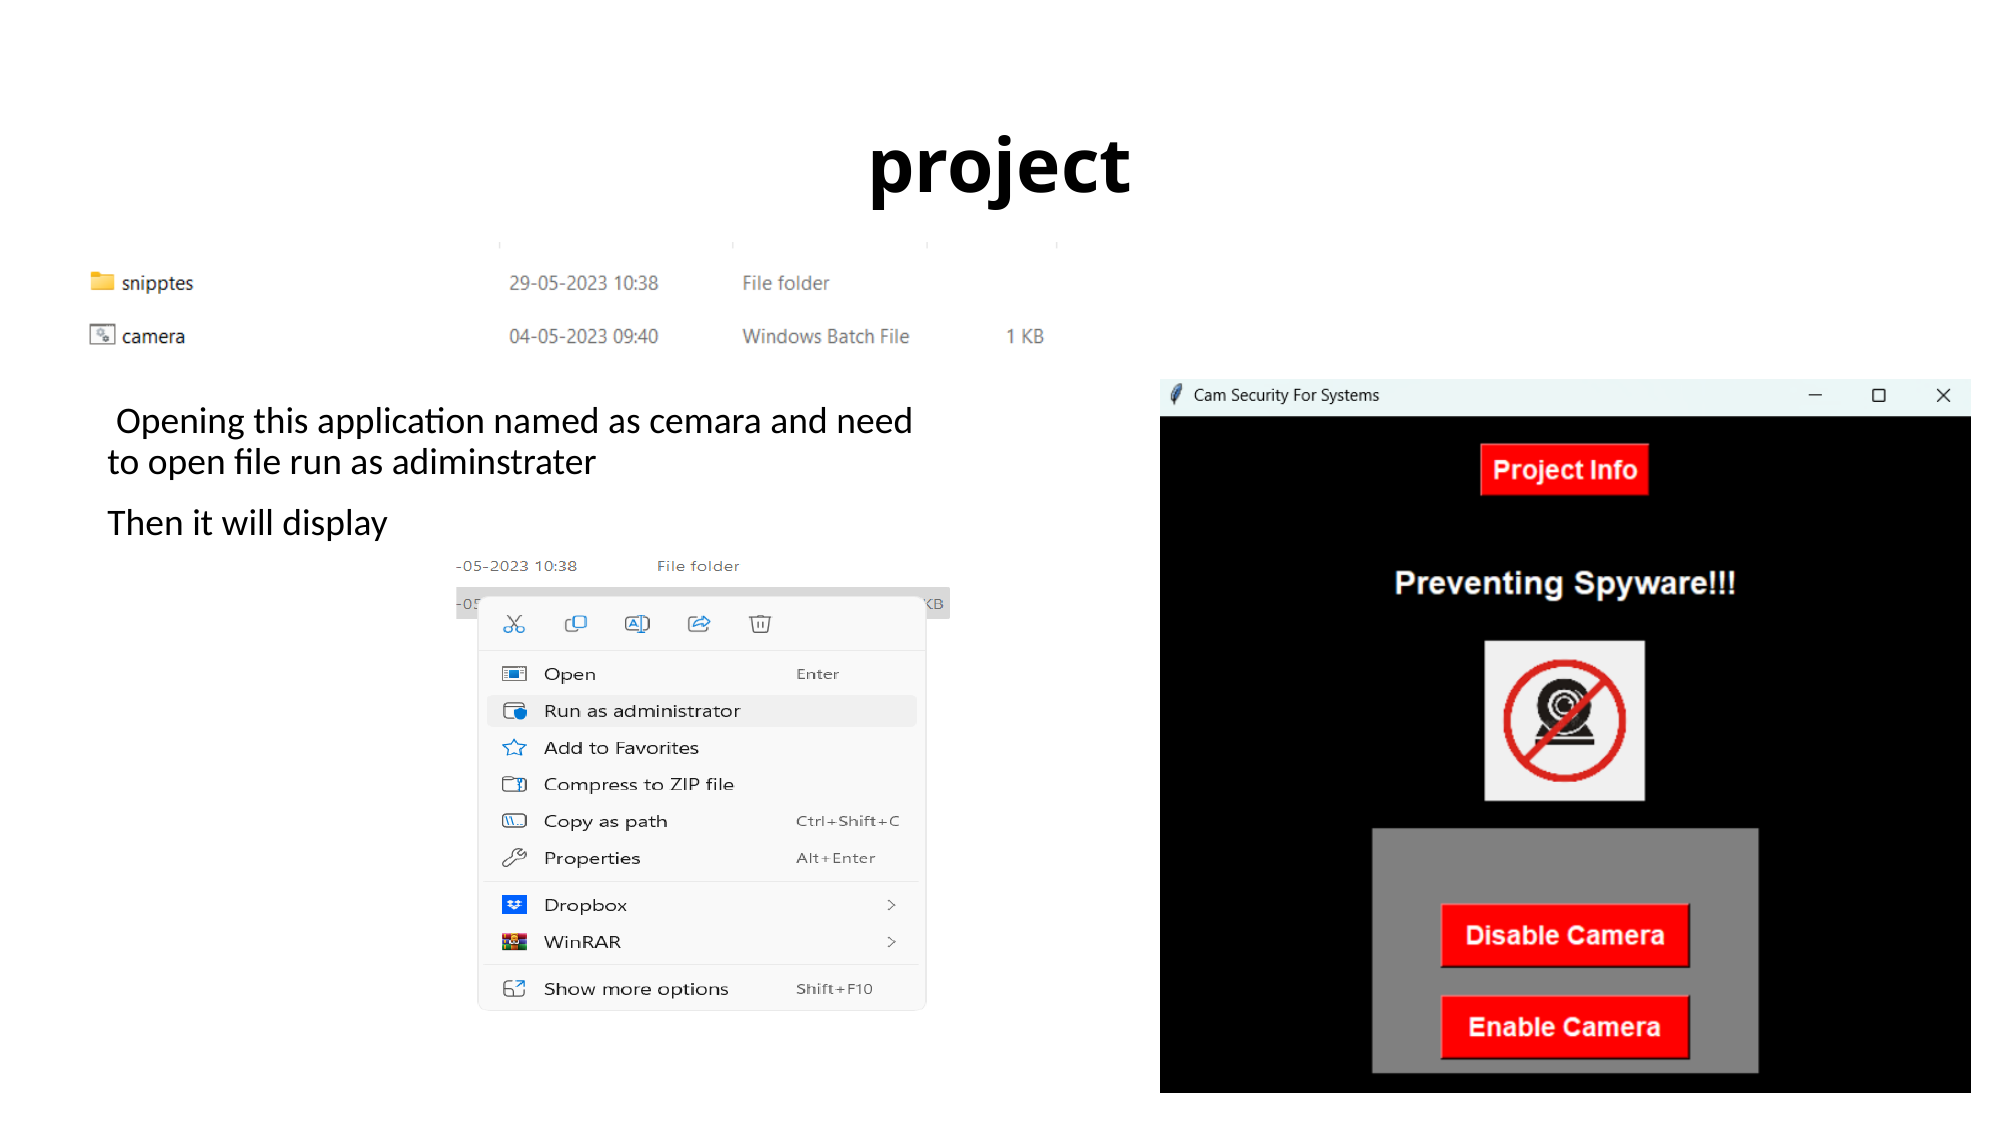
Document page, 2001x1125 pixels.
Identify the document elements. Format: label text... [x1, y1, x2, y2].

picture [456, 557, 978, 1034]
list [1160, 378, 1971, 1093]
list Opening this application named as cemara and need to open file run as adiminstrater Then it will display [92, 394, 943, 1108]
picture [69, 242, 1130, 394]
title project [137, 59, 1863, 278]
